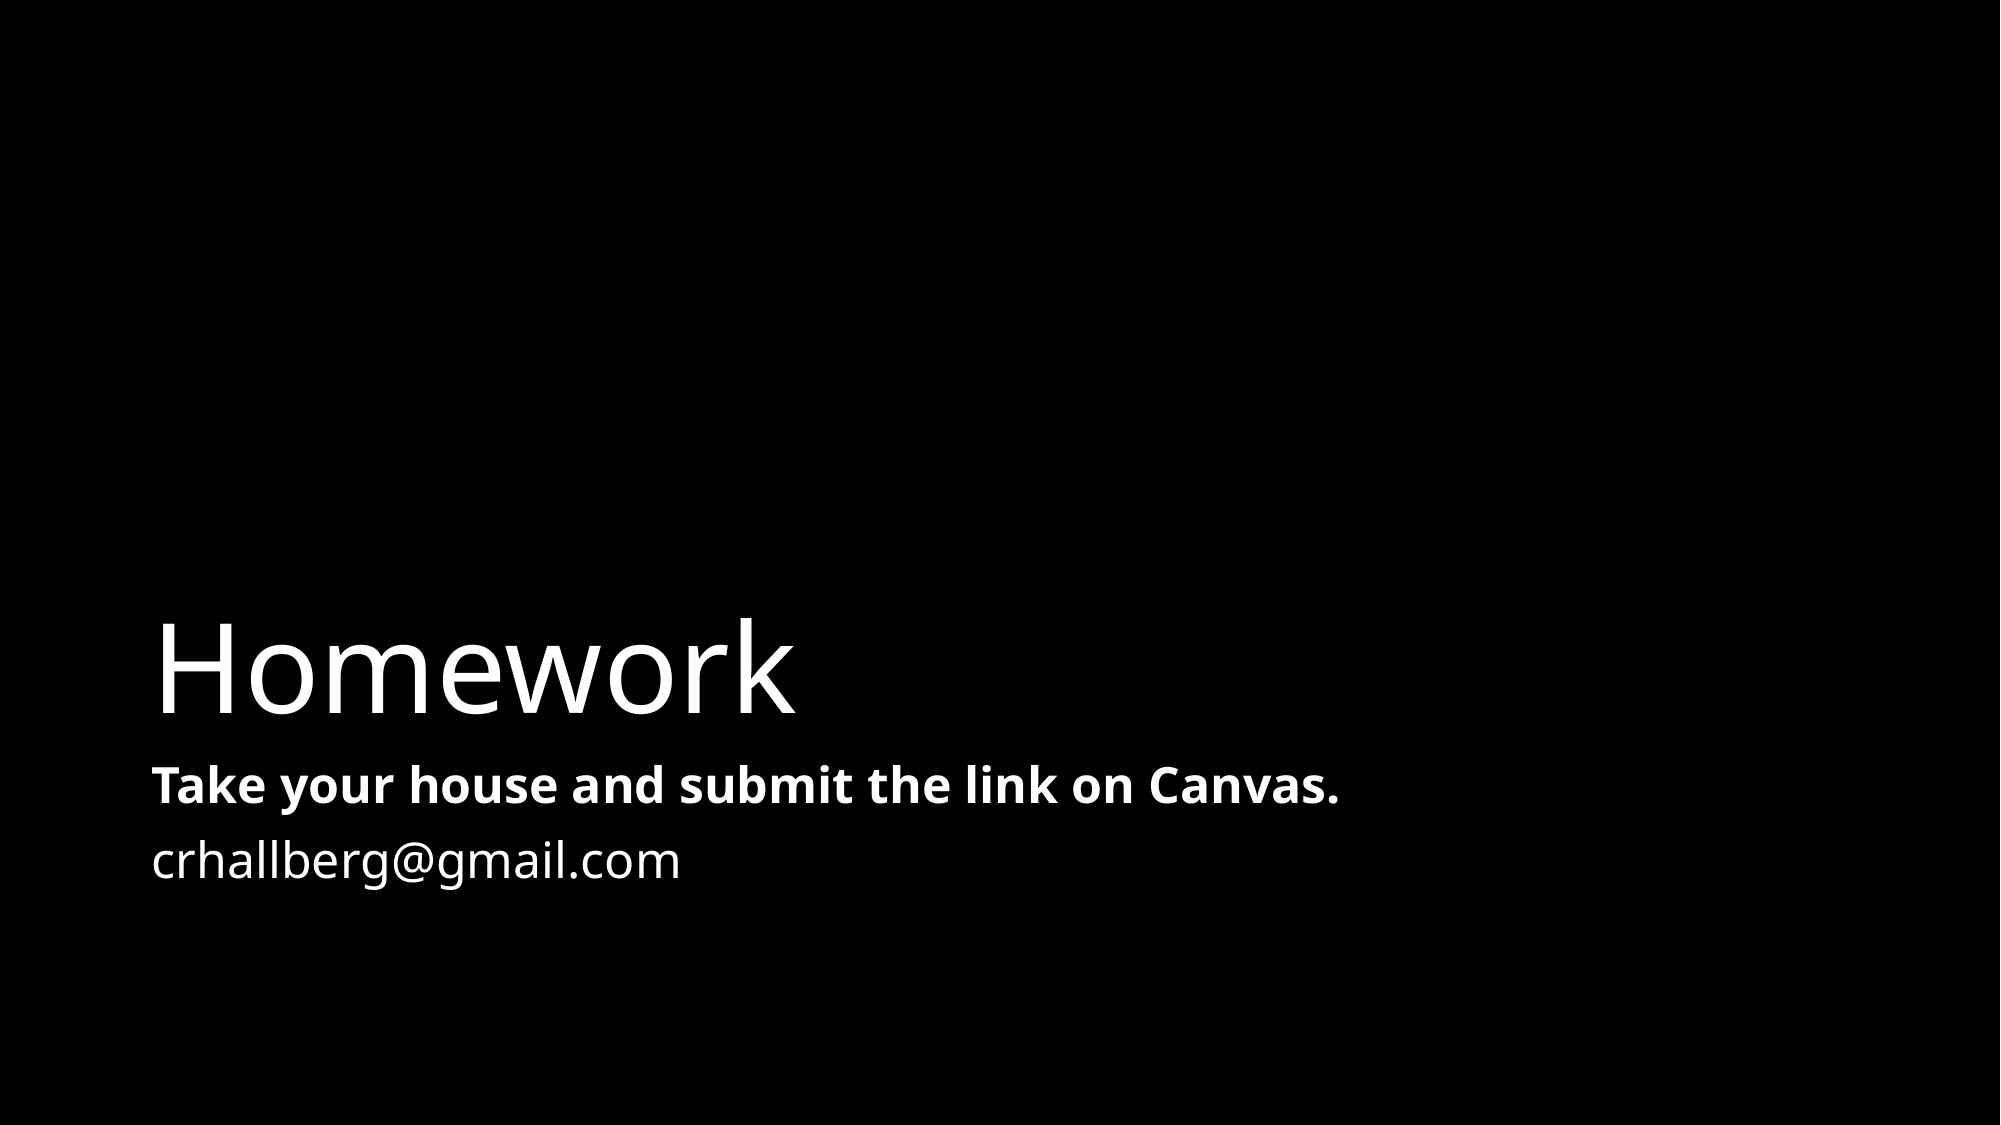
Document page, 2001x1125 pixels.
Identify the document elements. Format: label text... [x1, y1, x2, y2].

title Homework [136, 280, 1862, 749]
list Take your house and submit the link on Canvas. crhallberg@gmail.com [136, 752, 1862, 999]
